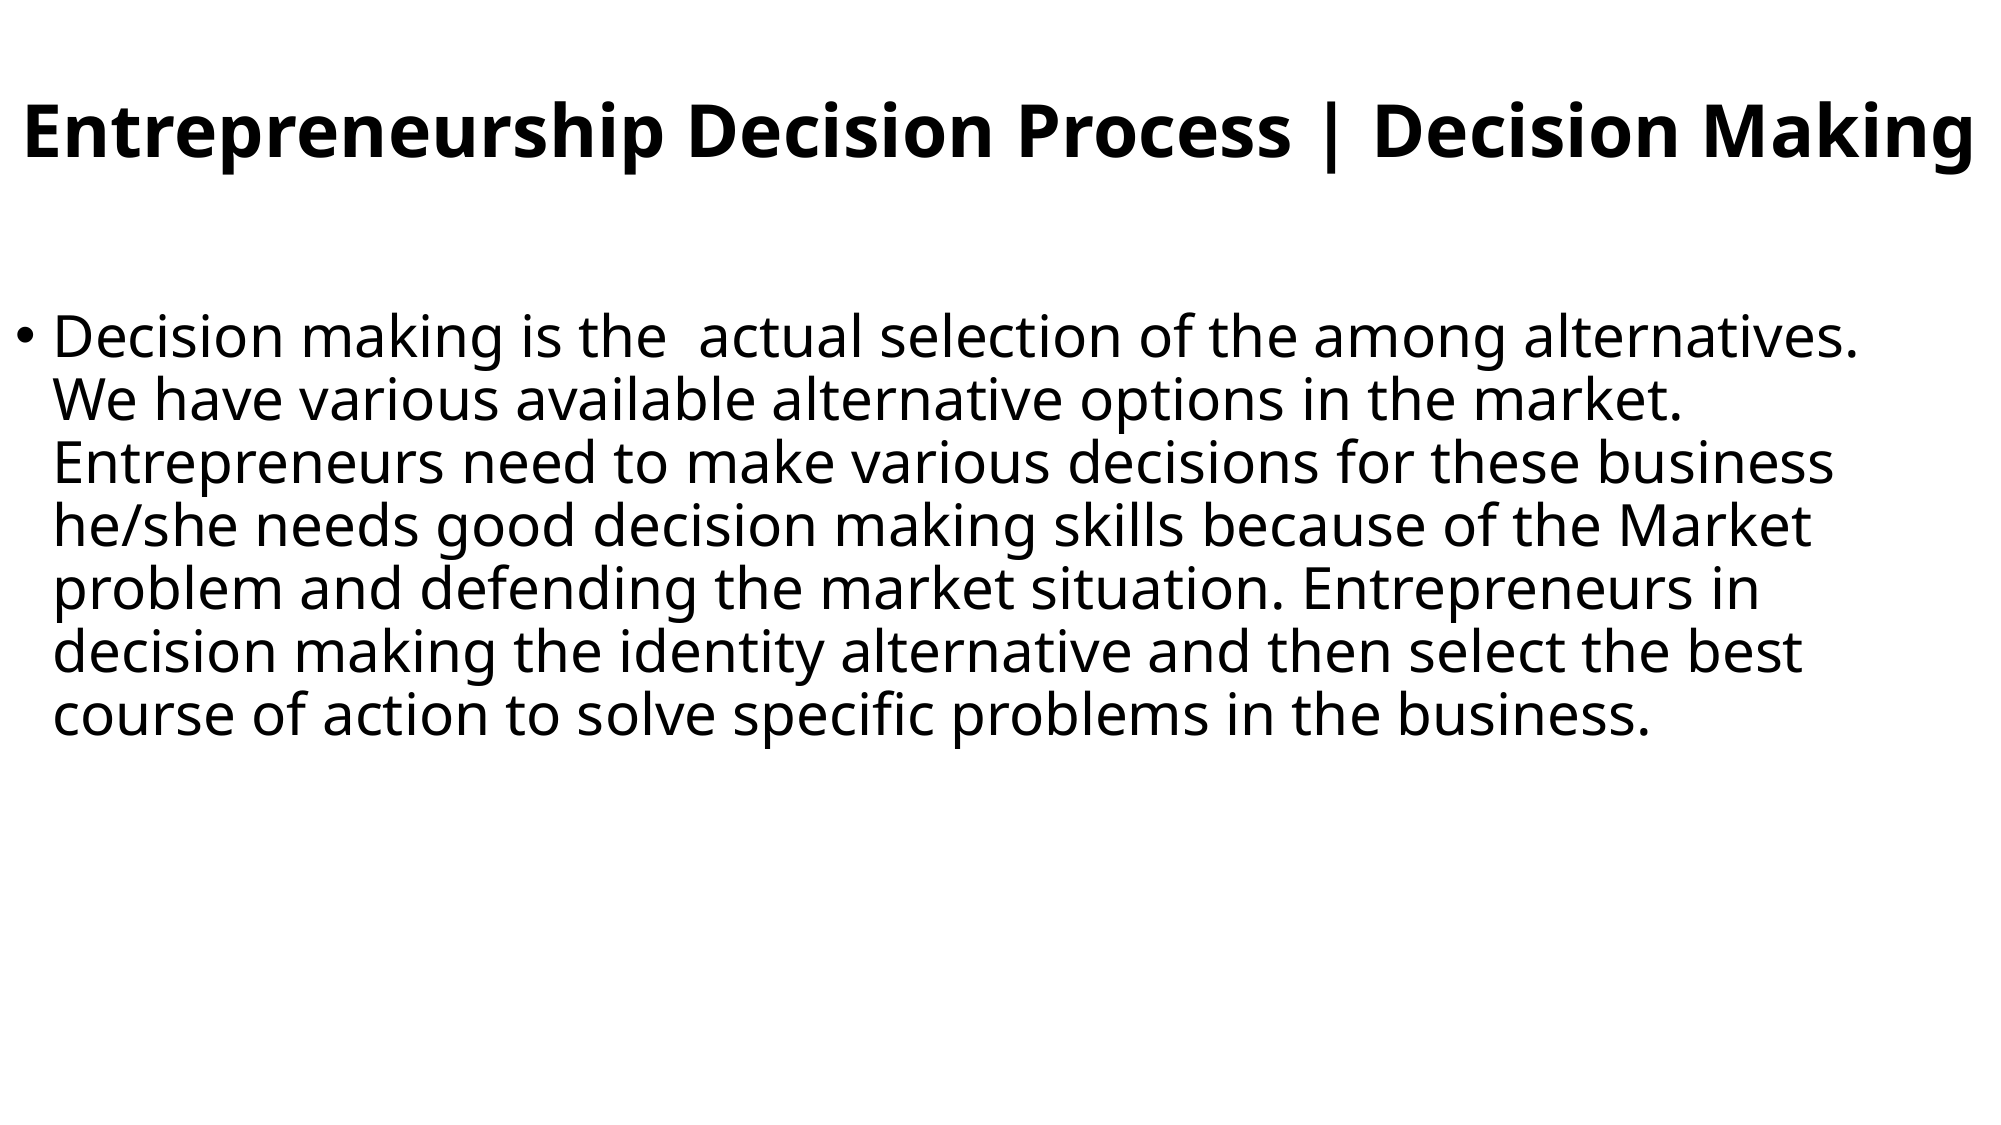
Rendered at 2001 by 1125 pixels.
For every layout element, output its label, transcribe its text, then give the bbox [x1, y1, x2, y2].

title Entrepreneurship Decision Process | Decision Making [0, 0, 2000, 278]
list Decision making is the actual selection of the among alternatives. We have various available alternative options in the market. Entrepreneurs need to make various decisions for these business he/she needs good decision making skills because of the Market problem and defending the market situation. Entrepreneurs in decision making the identity alternative and then select the best course of action to solve specific problems in the business. [0, 299, 2000, 1125]
